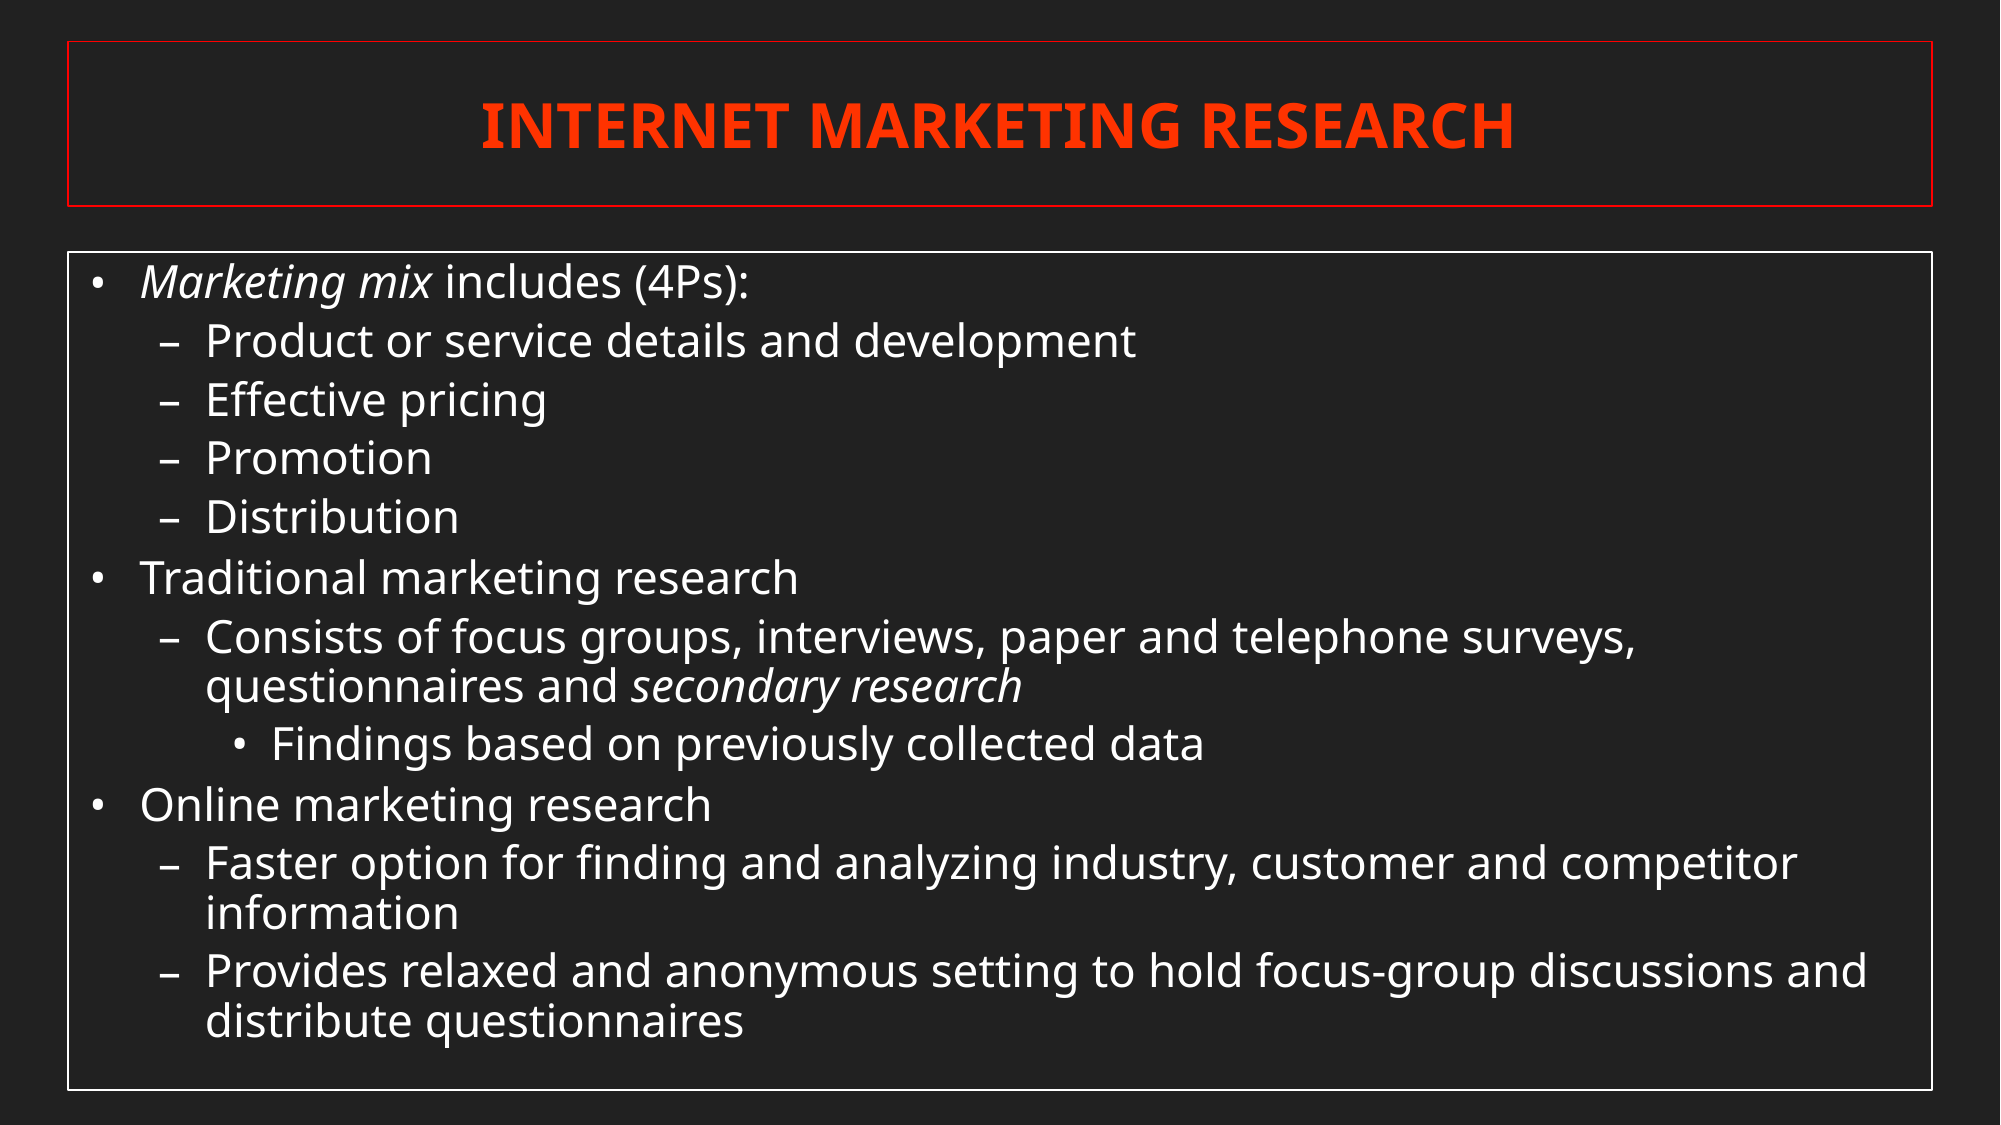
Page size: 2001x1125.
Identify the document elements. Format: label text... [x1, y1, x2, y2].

list Marketing mix includes (4Ps): Product or service details and development Effective pricing Promotion Distribution Traditional marketing research Consists of focus groups, interviews, paper and telephone surveys, questionnaires and secondary research Findings based on previously collected data Online marketing research Faster option for finding and analyzing industry, customer and competitor information Provides relaxed and anonymous setting to hold focus-group discussions and distribute questionnaires [68, 252, 1932, 1090]
title INTERNET MARKETING RESEARCH [68, 41, 1932, 207]
